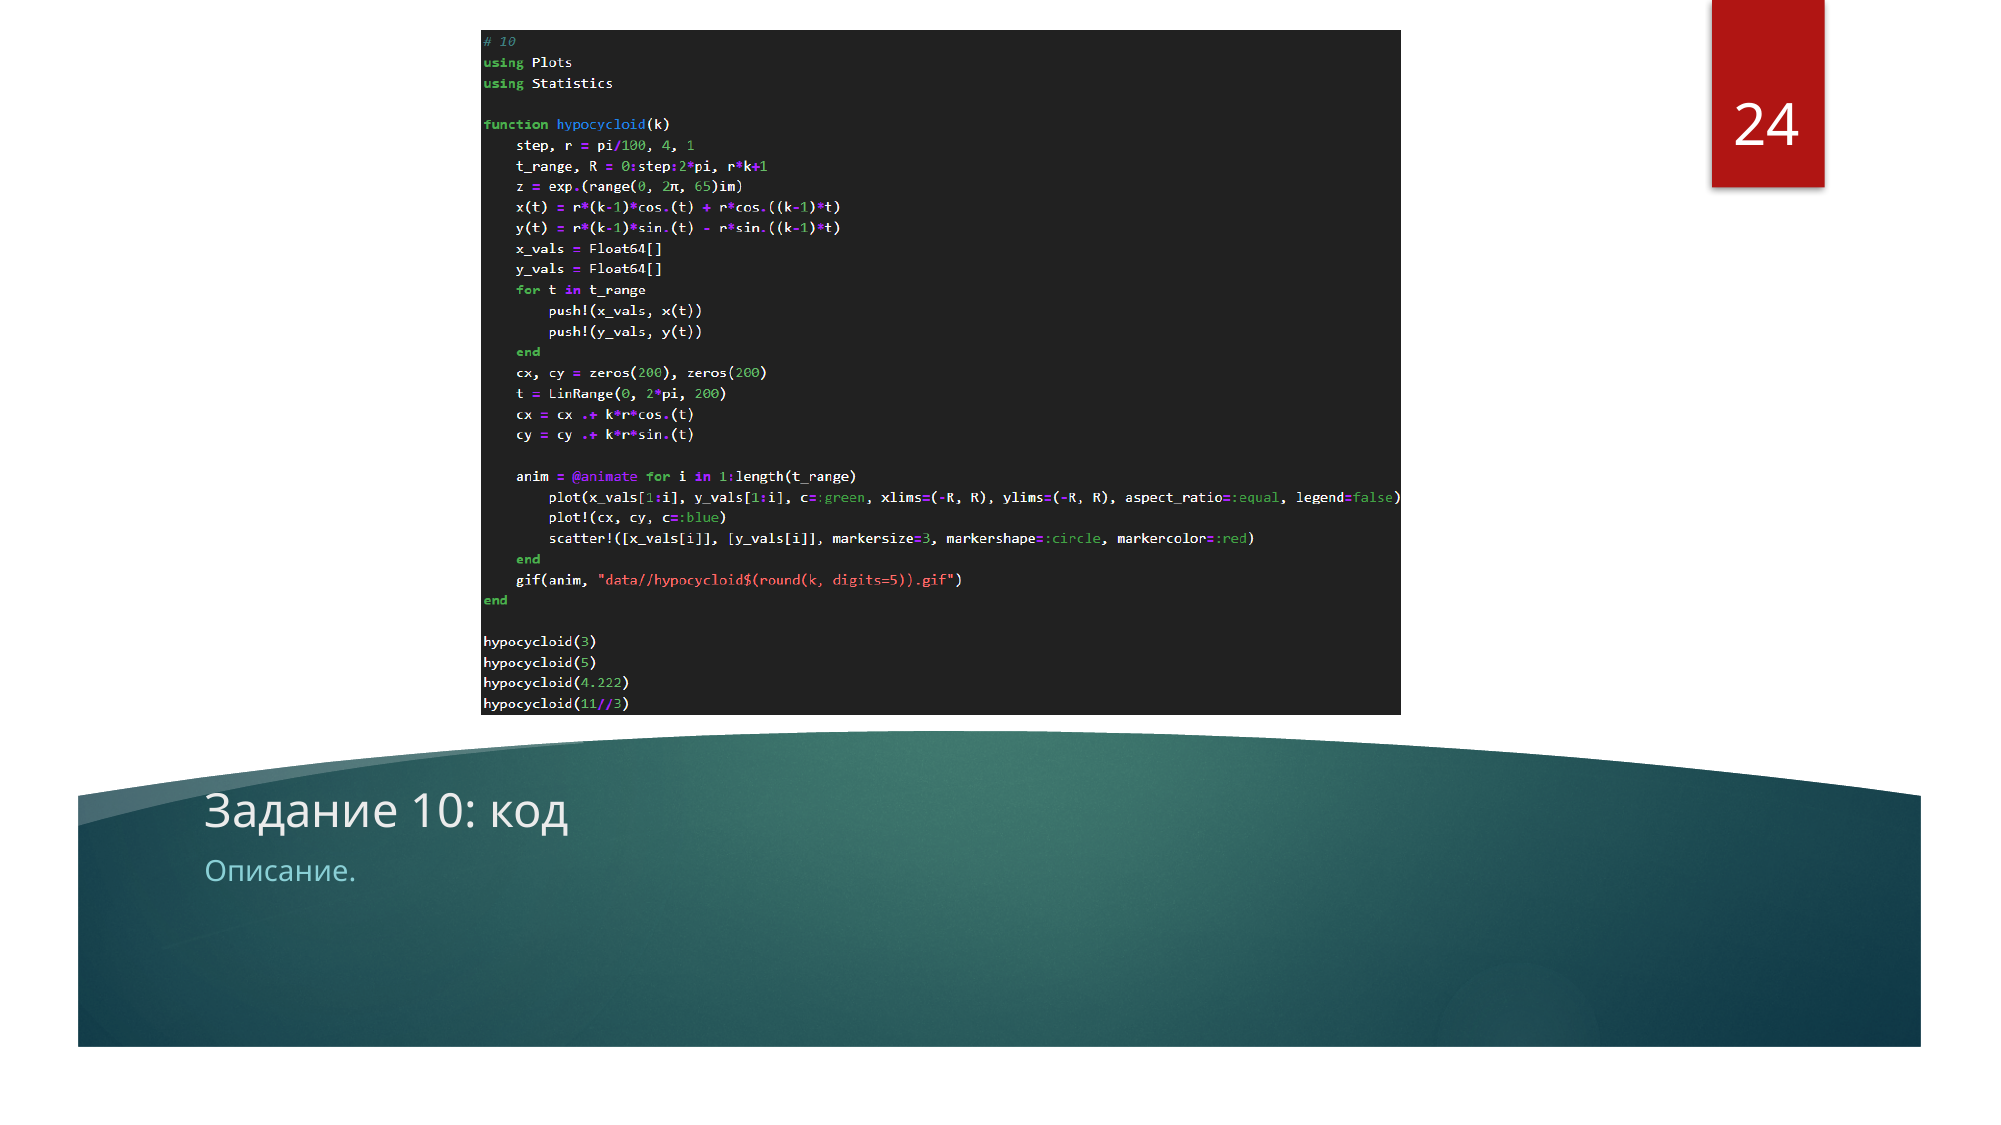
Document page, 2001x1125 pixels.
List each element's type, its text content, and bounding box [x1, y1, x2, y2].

title Задание 10: код [189, 772, 1638, 844]
list Описание. [189, 844, 1826, 1005]
slide_number 24 [1698, 48, 1836, 175]
picture [481, 30, 1401, 715]
